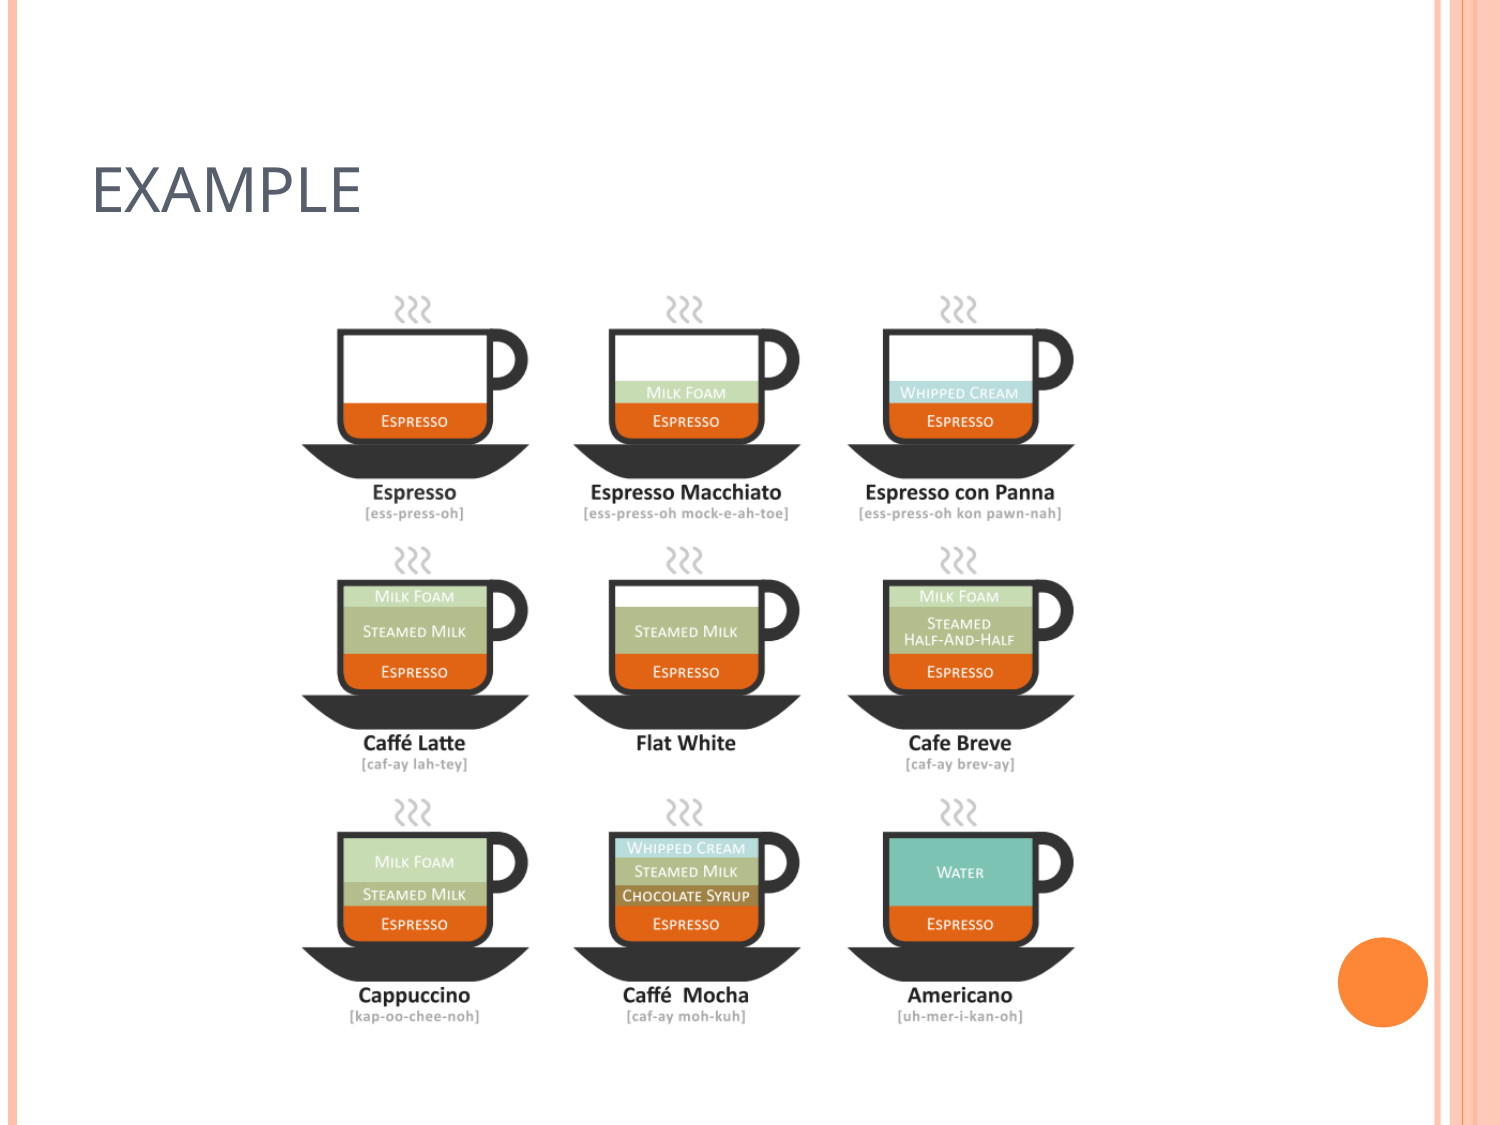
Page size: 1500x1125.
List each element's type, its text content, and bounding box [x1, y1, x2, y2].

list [265, 262, 1110, 1063]
title EXAMPLE [75, 45, 1300, 233]
slide_number [1333, 940, 1434, 1027]
